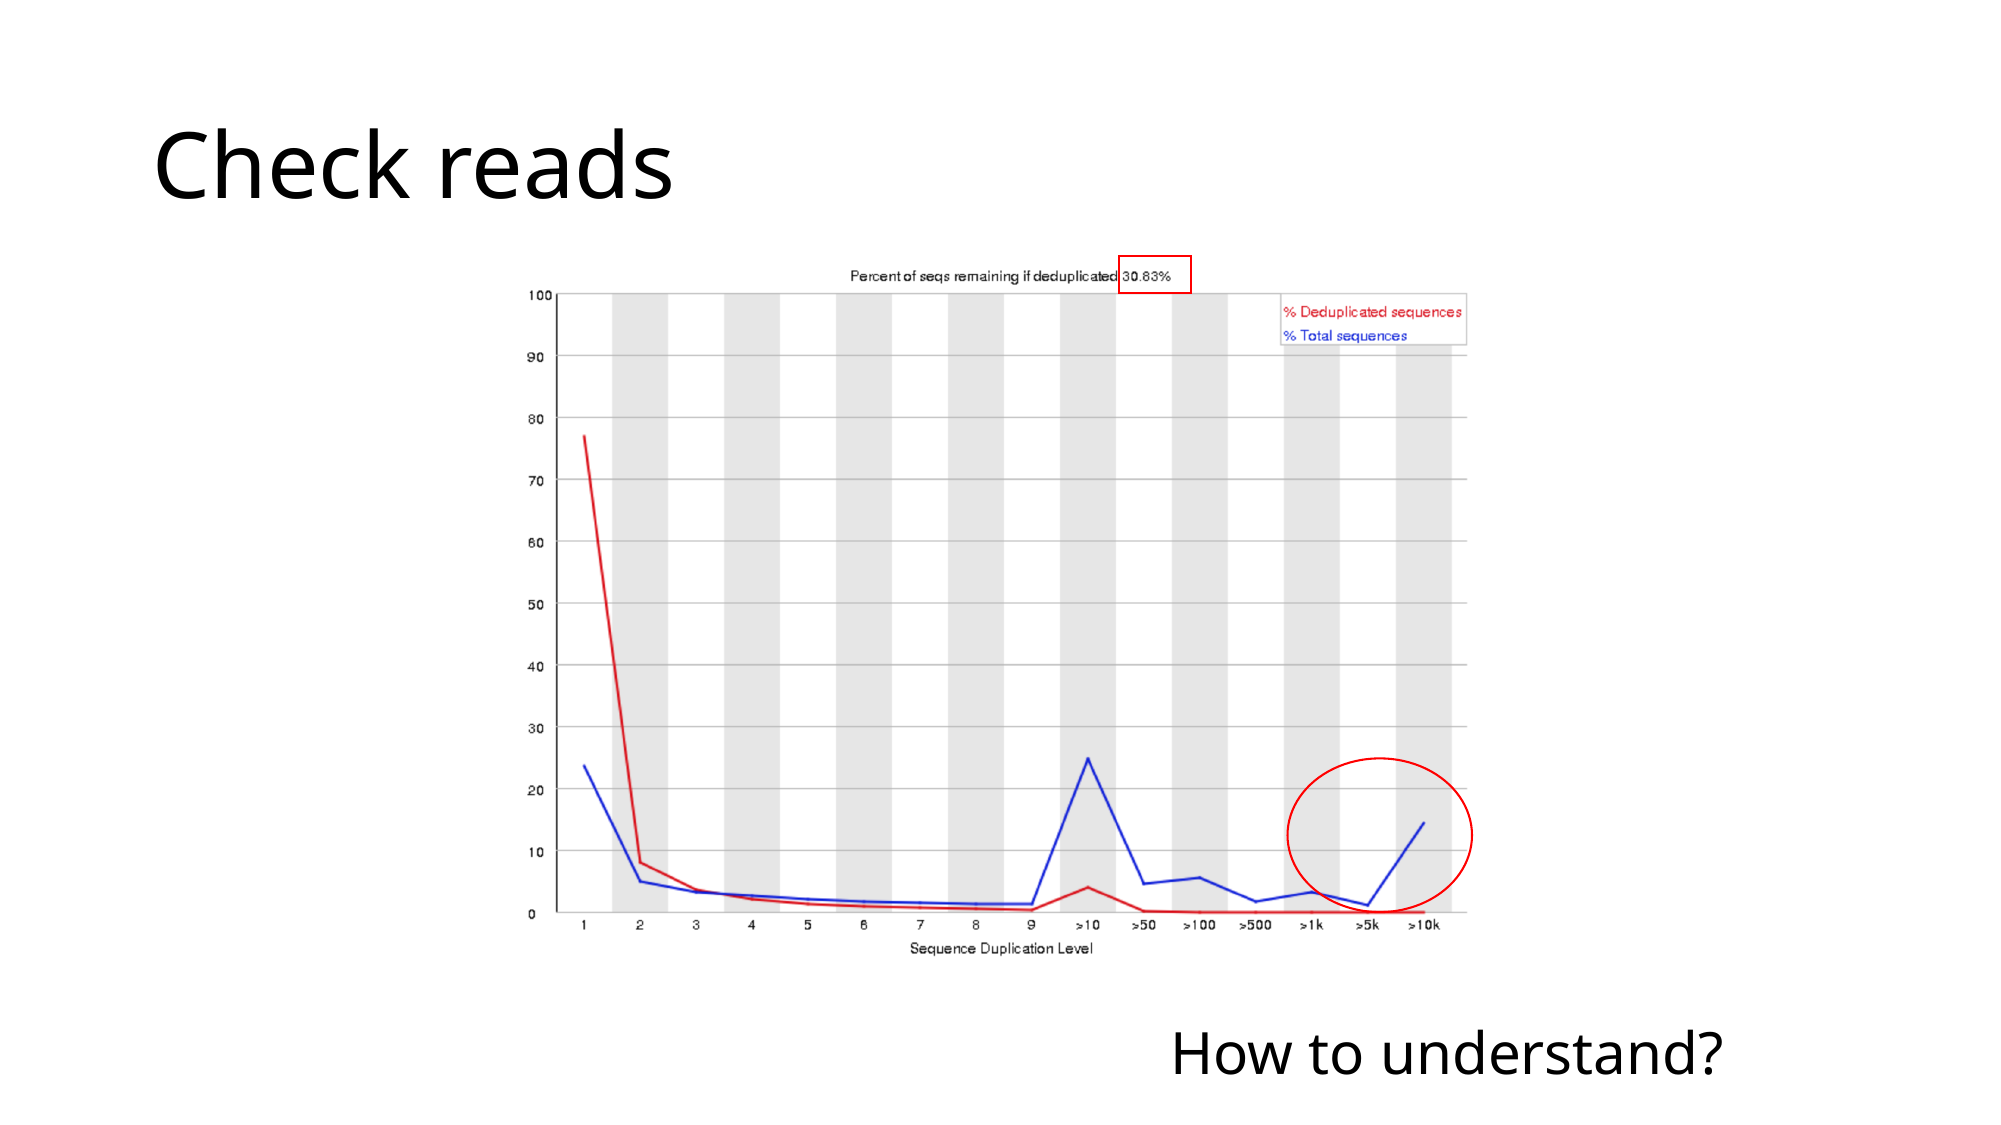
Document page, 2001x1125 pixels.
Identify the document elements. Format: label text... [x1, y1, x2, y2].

title Check reads [137, 59, 1863, 278]
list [519, 251, 1481, 965]
text_box How to understand? [1155, 964, 1971, 1125]
